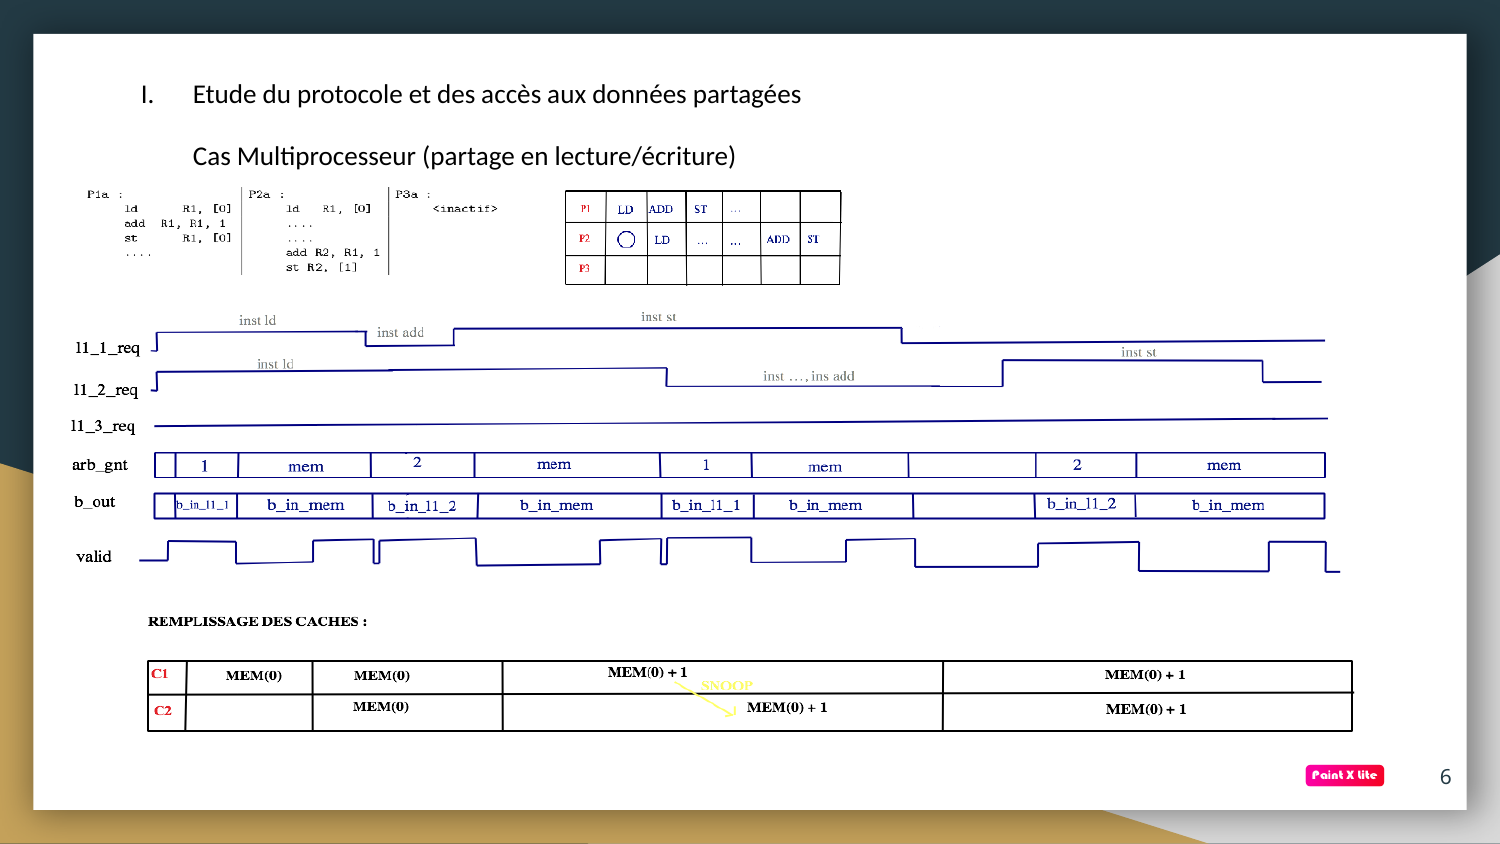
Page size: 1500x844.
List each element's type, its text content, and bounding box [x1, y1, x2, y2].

text_box Etude du protocole et des accès aux données partagées Cas Multiprocesseur (partage en lecture/écriture) [102, 56, 986, 186]
slide_number ‹#› [1376, 745, 1467, 810]
picture [65, 187, 1393, 793]
